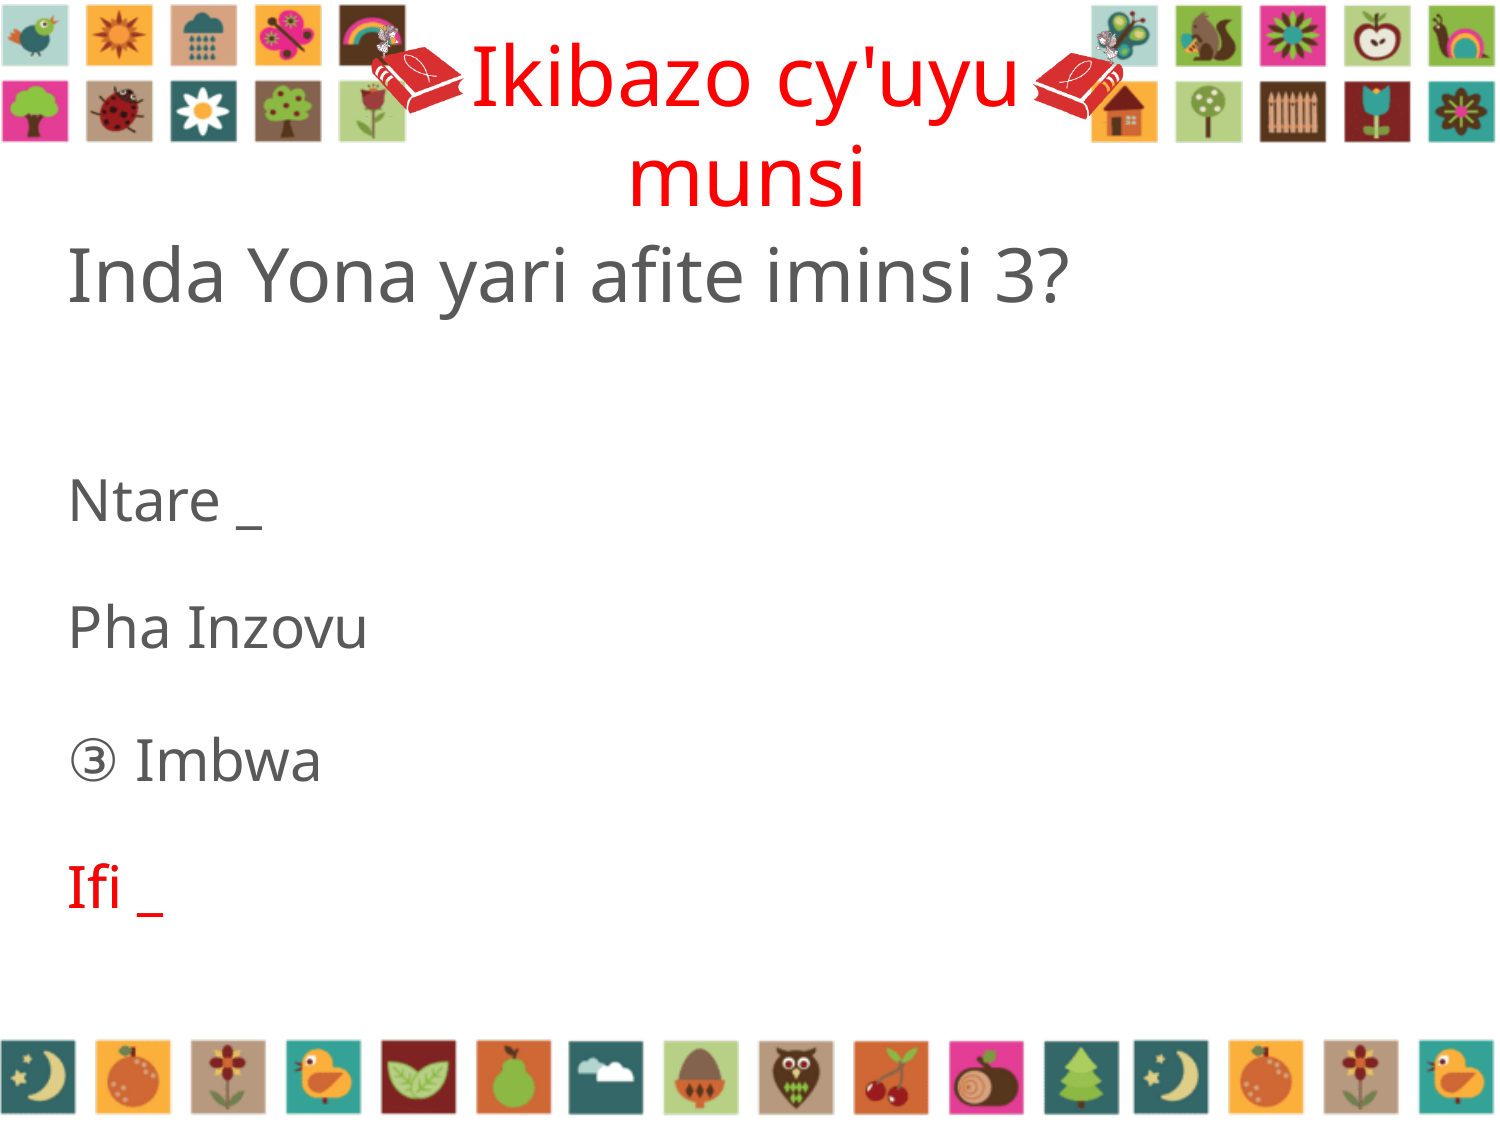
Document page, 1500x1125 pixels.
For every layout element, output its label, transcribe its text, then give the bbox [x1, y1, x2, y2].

picture [1001, 3, 1500, 150]
picture [0, 3, 496, 150]
text_box ③ Imbwa [53, 716, 1483, 801]
text_box Inda Yona yari afite iminsi 3? [53, 219, 1436, 325]
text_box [0, 1028, 1500, 1118]
text_box Ikibazo cy'uyu munsi [414, 16, 1080, 219]
text_box Ifi _ [53, 842, 1483, 928]
text_box Pha Inzovu [53, 582, 1436, 668]
text_box Ntare _ [53, 456, 1436, 541]
